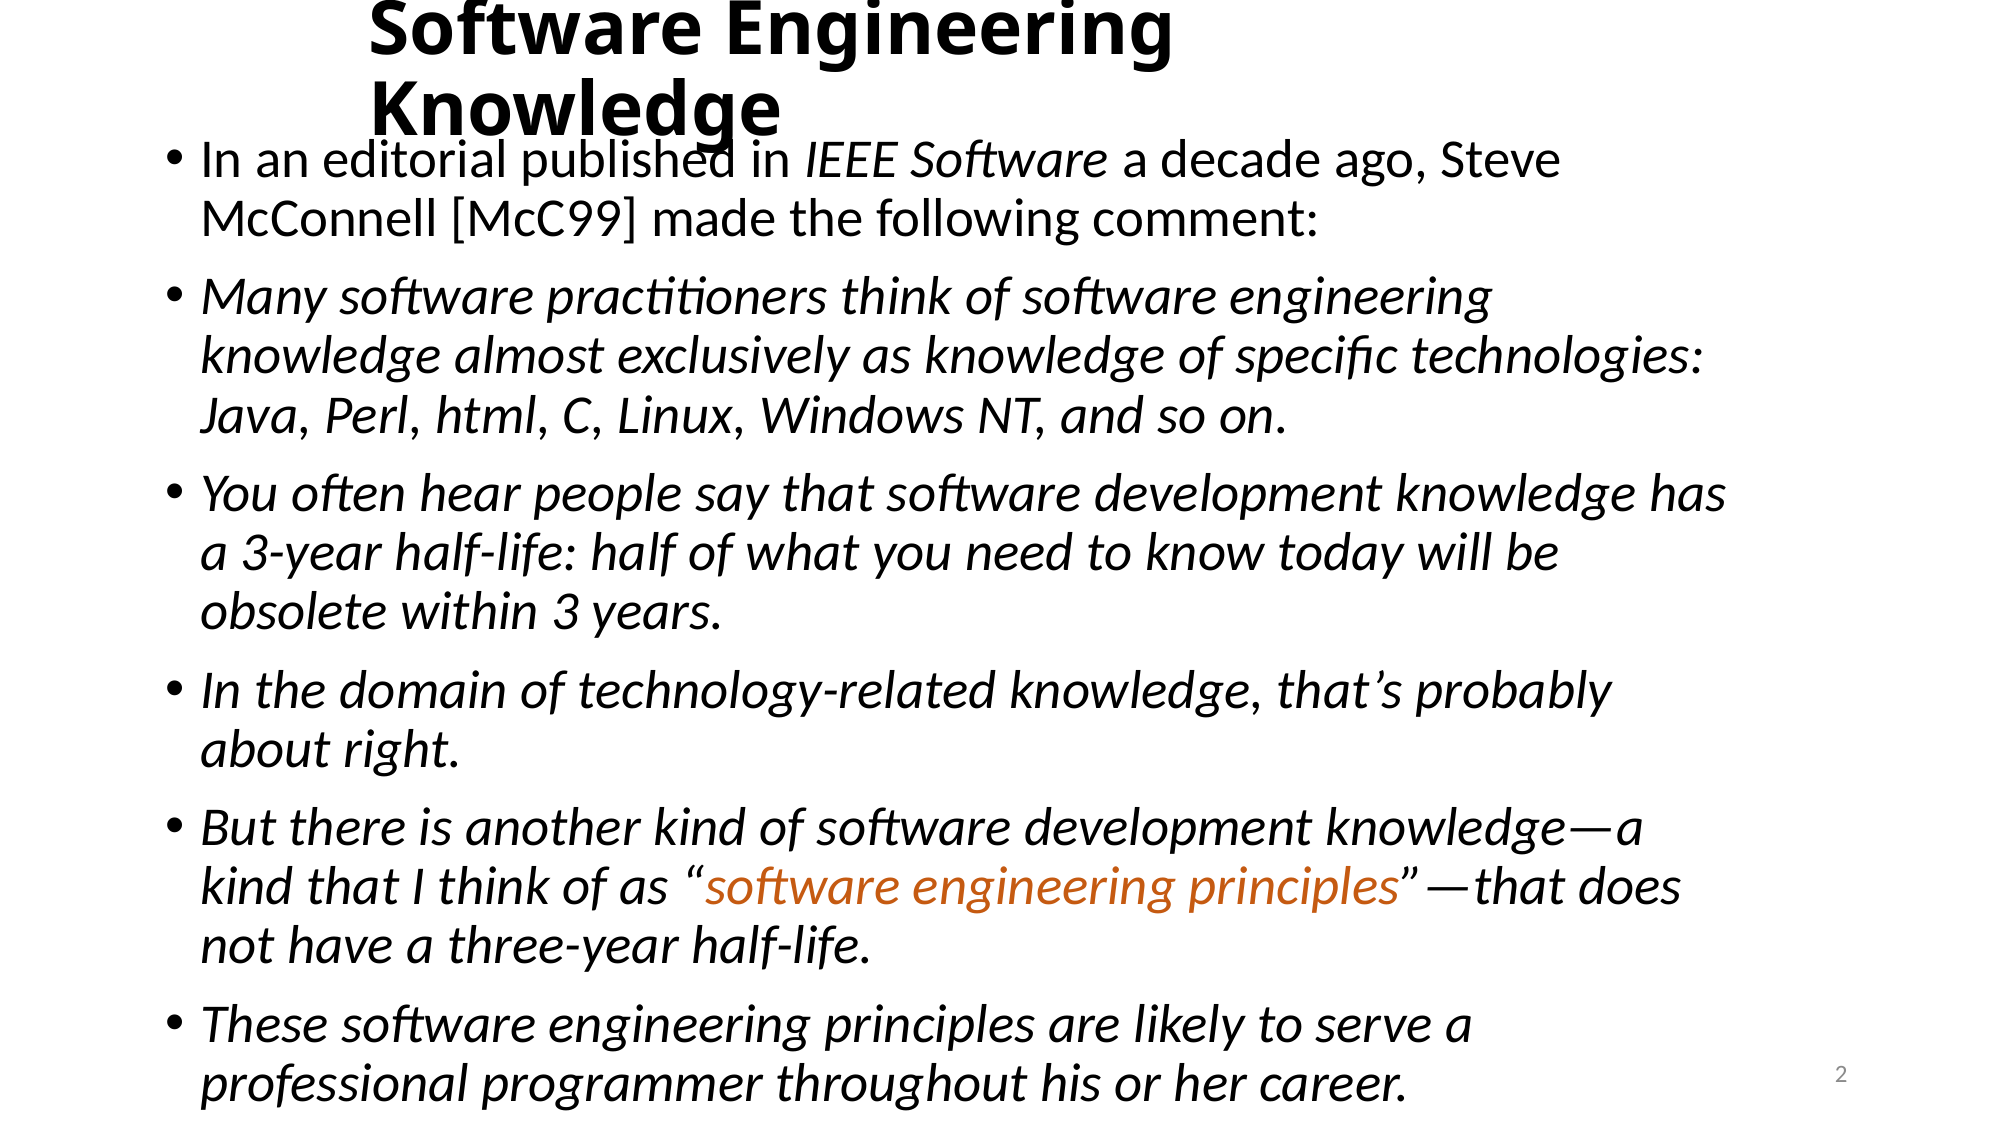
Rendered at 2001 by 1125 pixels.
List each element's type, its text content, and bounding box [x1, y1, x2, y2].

list In an editorial published in IEEE Software a decade ago, Steve McConnell [McC99] made the following comment: Many software practitioners think of software engineering knowledge almost exclusively as knowledge of specific technologies: Java, Perl, html, C, Linux, Windows NT, and so on. You often hear people say that software development knowledge has a 3-year half-life: half of what you need to know today will be obsolete within 3 years. In the domain of technology-related knowledge, that’s probably about right. But there is another kind of software development knowledge—a kind that I think of as “software engineering principles”—that does not have a three-year half-life. These software engineering principles are likely to serve a professional programmer throughout his or her career. [150, 122, 1758, 1125]
title Software Engineering Knowledge [353, 18, 1554, 122]
slide_number 2 [1758, 1042, 1863, 1103]
